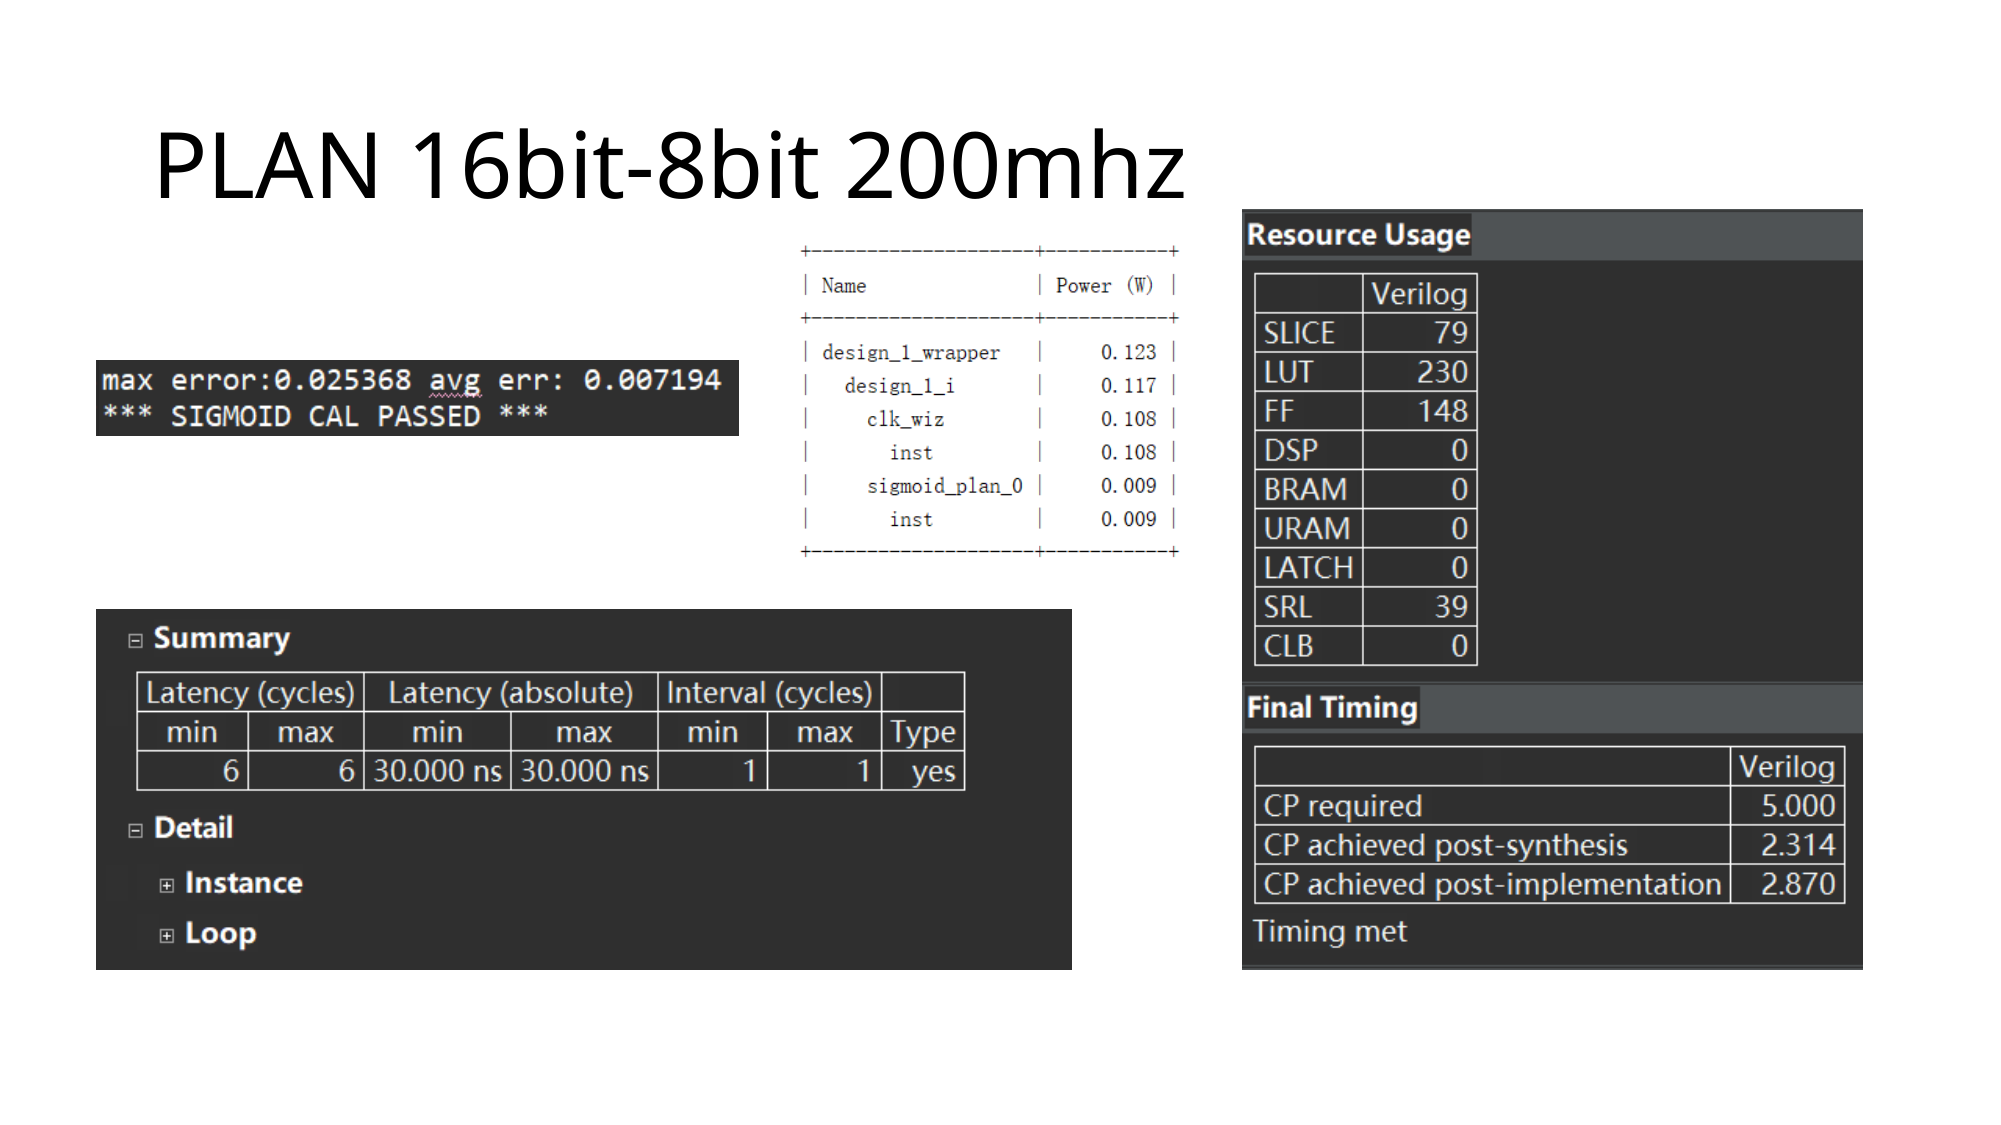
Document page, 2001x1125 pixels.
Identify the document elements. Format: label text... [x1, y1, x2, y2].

picture [1242, 209, 1863, 970]
title PLAN 16bit-8bit 200mhz [137, 59, 1863, 278]
picture [96, 609, 1072, 970]
picture [784, 237, 1235, 594]
picture [96, 360, 739, 436]
